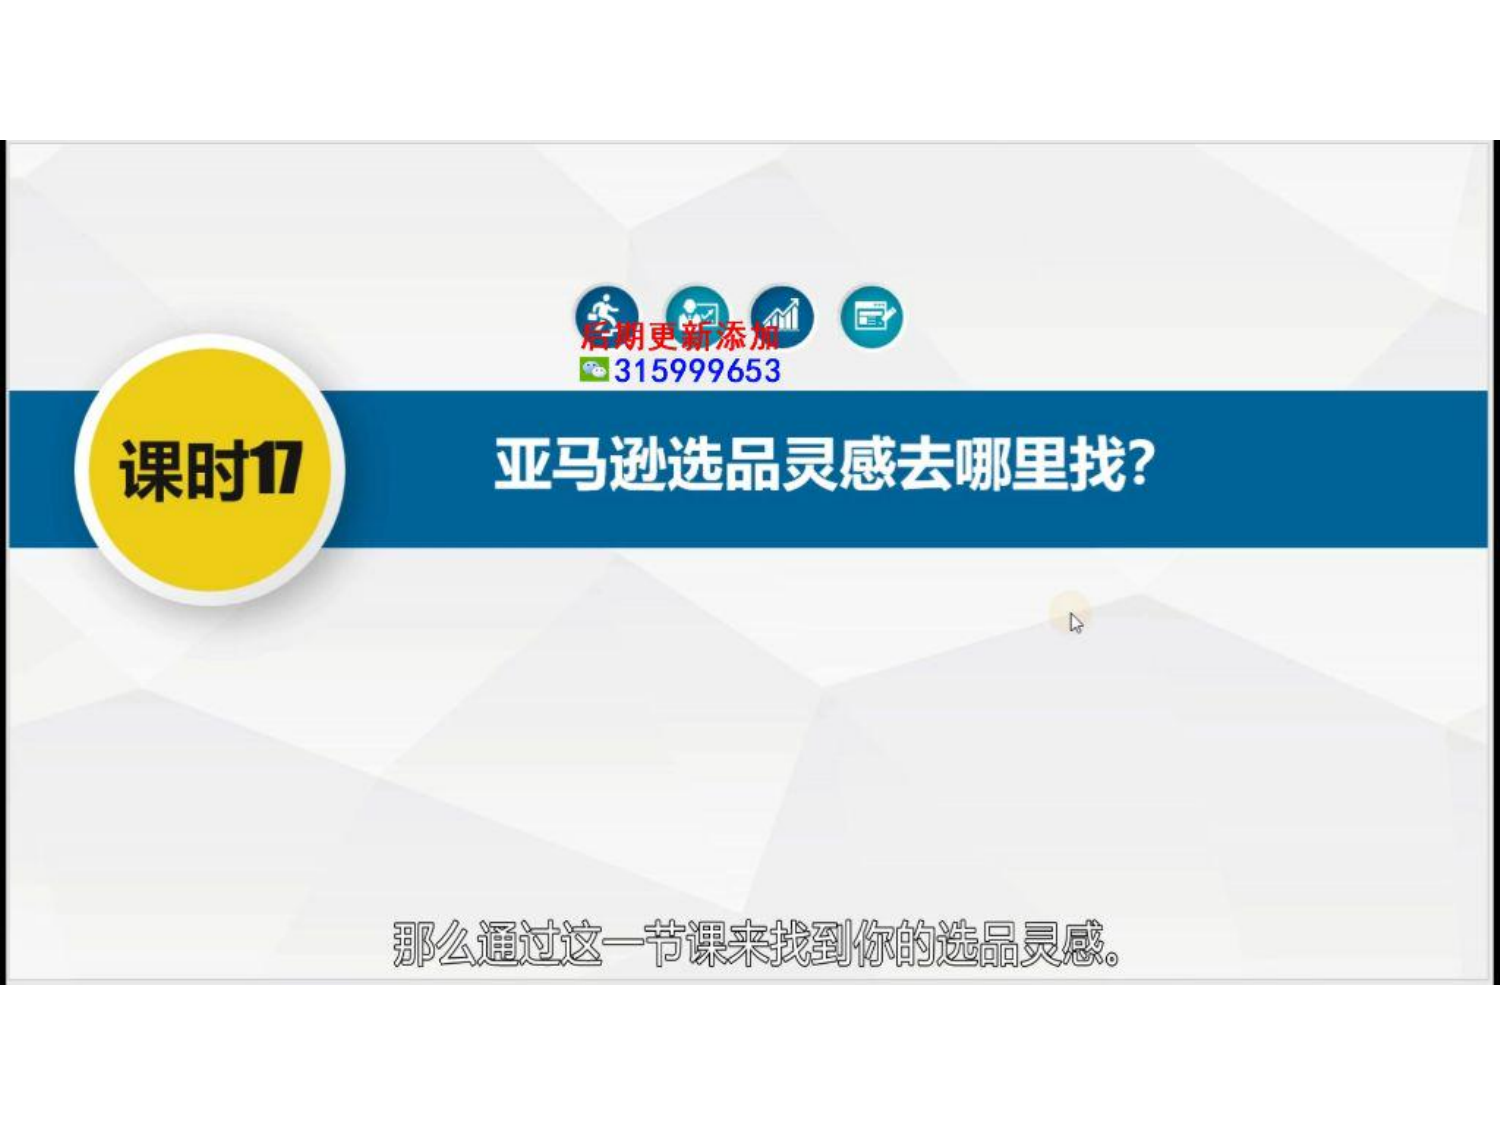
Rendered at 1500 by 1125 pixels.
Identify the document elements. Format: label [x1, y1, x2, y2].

picture [0, 140, 1500, 985]
